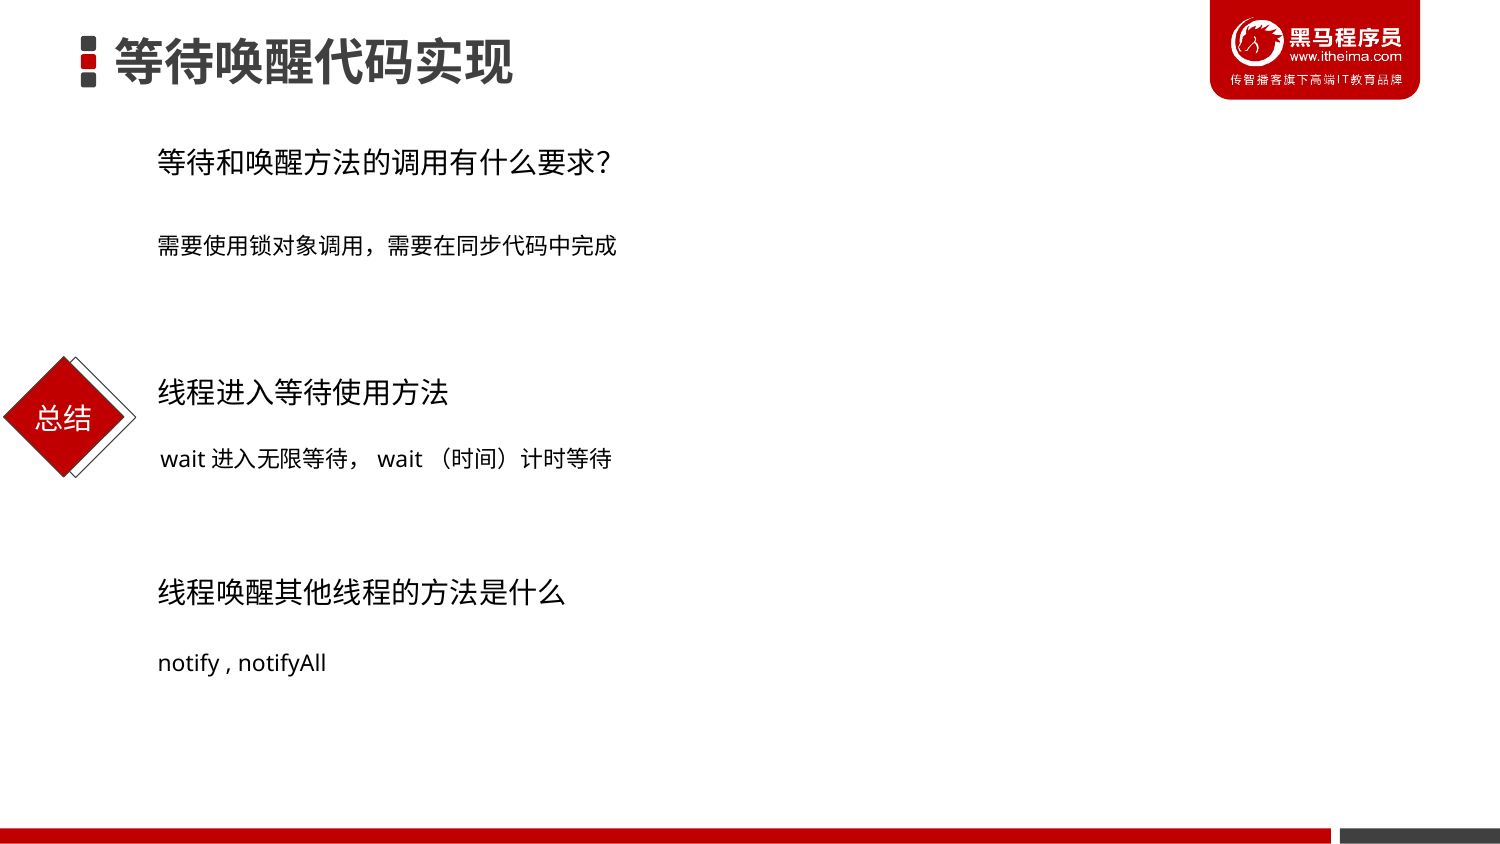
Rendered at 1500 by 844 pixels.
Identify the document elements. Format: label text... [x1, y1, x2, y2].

list 需要使用锁对象调用，需要在同步代码中完成 [146, 202, 1183, 289]
list wait进入无限等待，wait（时间）计时等待 [149, 414, 1186, 502]
list 线程进入等待使用方法 [146, 351, 1183, 415]
list notify , notifyAll [146, 618, 1183, 706]
title 等待唤醒代码实现 [103, 29, 1183, 93]
picture [1212, 8, 1421, 94]
list 线程唤醒其他线程的方法是什么 [146, 551, 1183, 616]
list 等待和唤醒方法的调用有什么要求？ [146, 138, 1183, 202]
